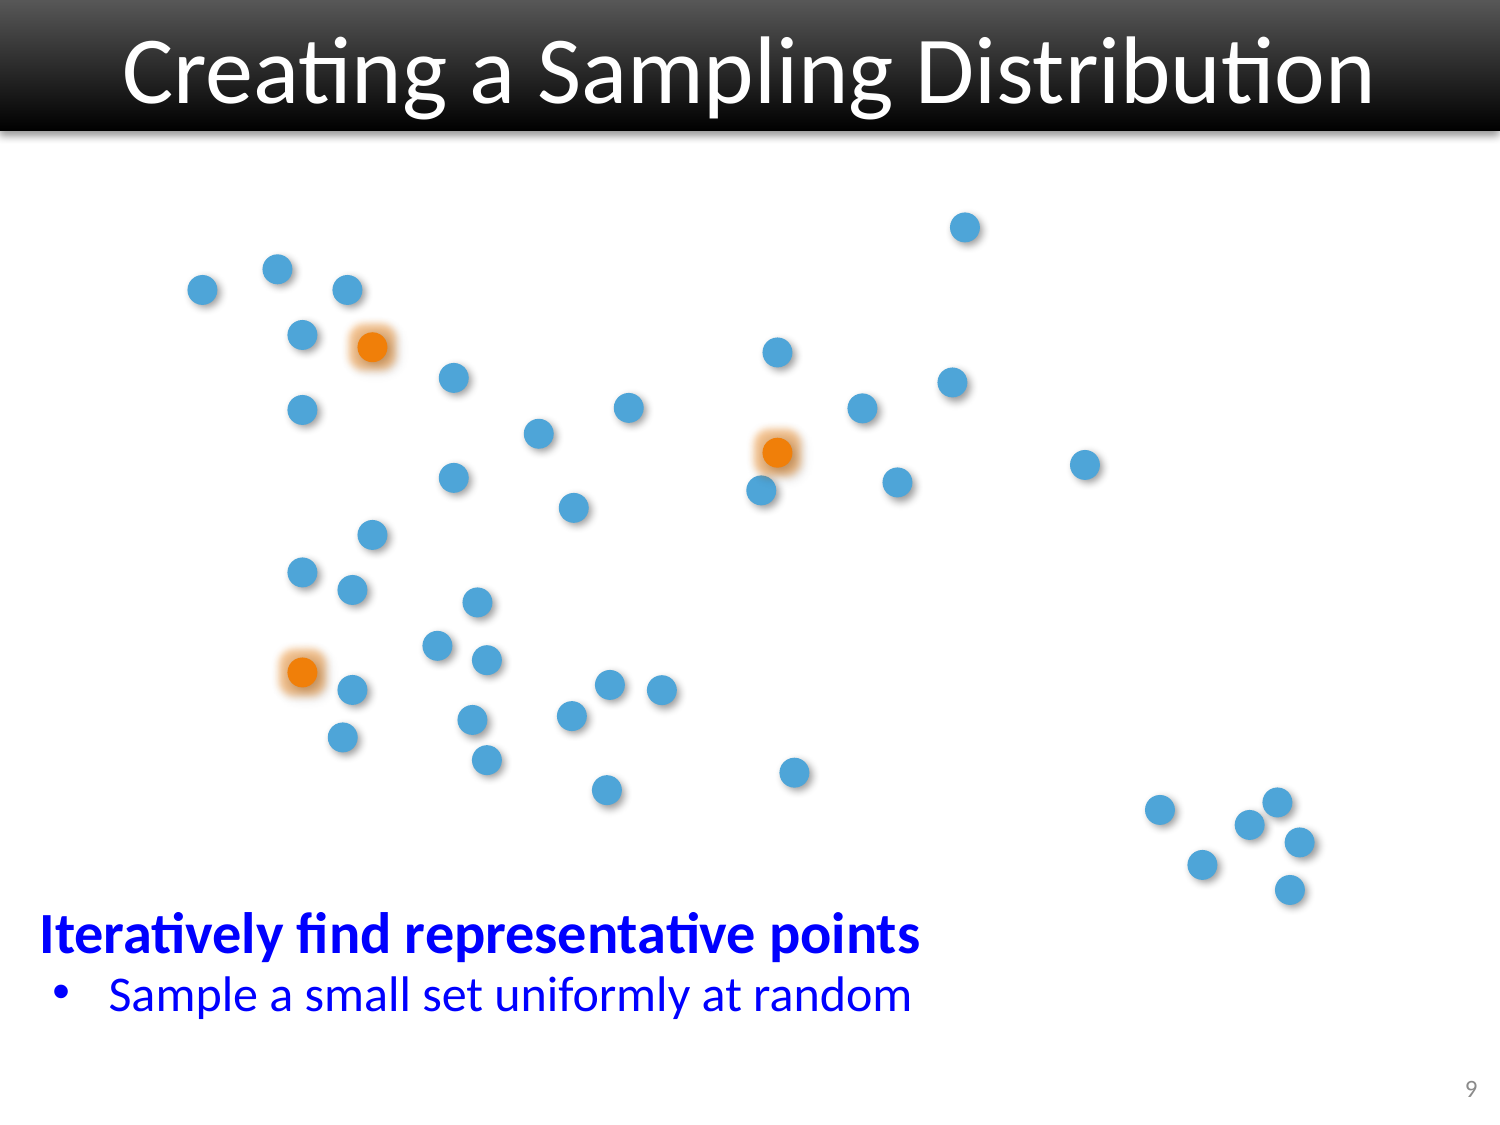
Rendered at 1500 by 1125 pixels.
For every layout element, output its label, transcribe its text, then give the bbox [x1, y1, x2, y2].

text_box [285, 317, 320, 353]
text_box [760, 435, 795, 470]
text_box [935, 365, 970, 400]
text_box [455, 702, 490, 738]
text_box [589, 773, 624, 808]
text_box [1232, 807, 1267, 843]
text_box [744, 476, 779, 508]
text_box [554, 699, 589, 734]
text_box [436, 460, 471, 495]
text_box [1142, 792, 1178, 828]
text_box [1185, 847, 1220, 882]
text_box [469, 743, 504, 778]
text_box [592, 667, 627, 702]
text_box Sample a small set uniformly at random [37, 973, 1013, 1029]
text_box [285, 555, 320, 590]
text_box [760, 335, 795, 370]
slide_number 9 [1142, 1057, 1493, 1118]
text_box [611, 390, 646, 425]
text_box [1272, 872, 1308, 908]
text_box [355, 517, 390, 552]
text_box [1067, 447, 1103, 483]
text_box [777, 755, 812, 790]
text_box [644, 673, 679, 708]
text_box [285, 392, 320, 428]
text_box [260, 252, 295, 287]
text_box [185, 272, 220, 308]
title Creating a Sampling Distribution [0, 0, 1500, 131]
text_box [335, 672, 370, 708]
text_box [325, 720, 360, 755]
text_box [330, 272, 365, 308]
text_box [436, 360, 471, 395]
text_box [1282, 825, 1317, 860]
text_box [845, 391, 880, 426]
text_box Iteratively find representative points [24, 887, 1100, 973]
text_box [556, 490, 591, 525]
text_box [355, 330, 390, 365]
text_box [335, 572, 370, 608]
text_box [420, 628, 455, 663]
text_box [285, 655, 320, 690]
text_box [460, 585, 495, 620]
text_box [947, 210, 983, 245]
text_box [469, 643, 504, 678]
text_box [1260, 785, 1295, 820]
text_box [880, 465, 915, 500]
text_box [521, 416, 556, 451]
